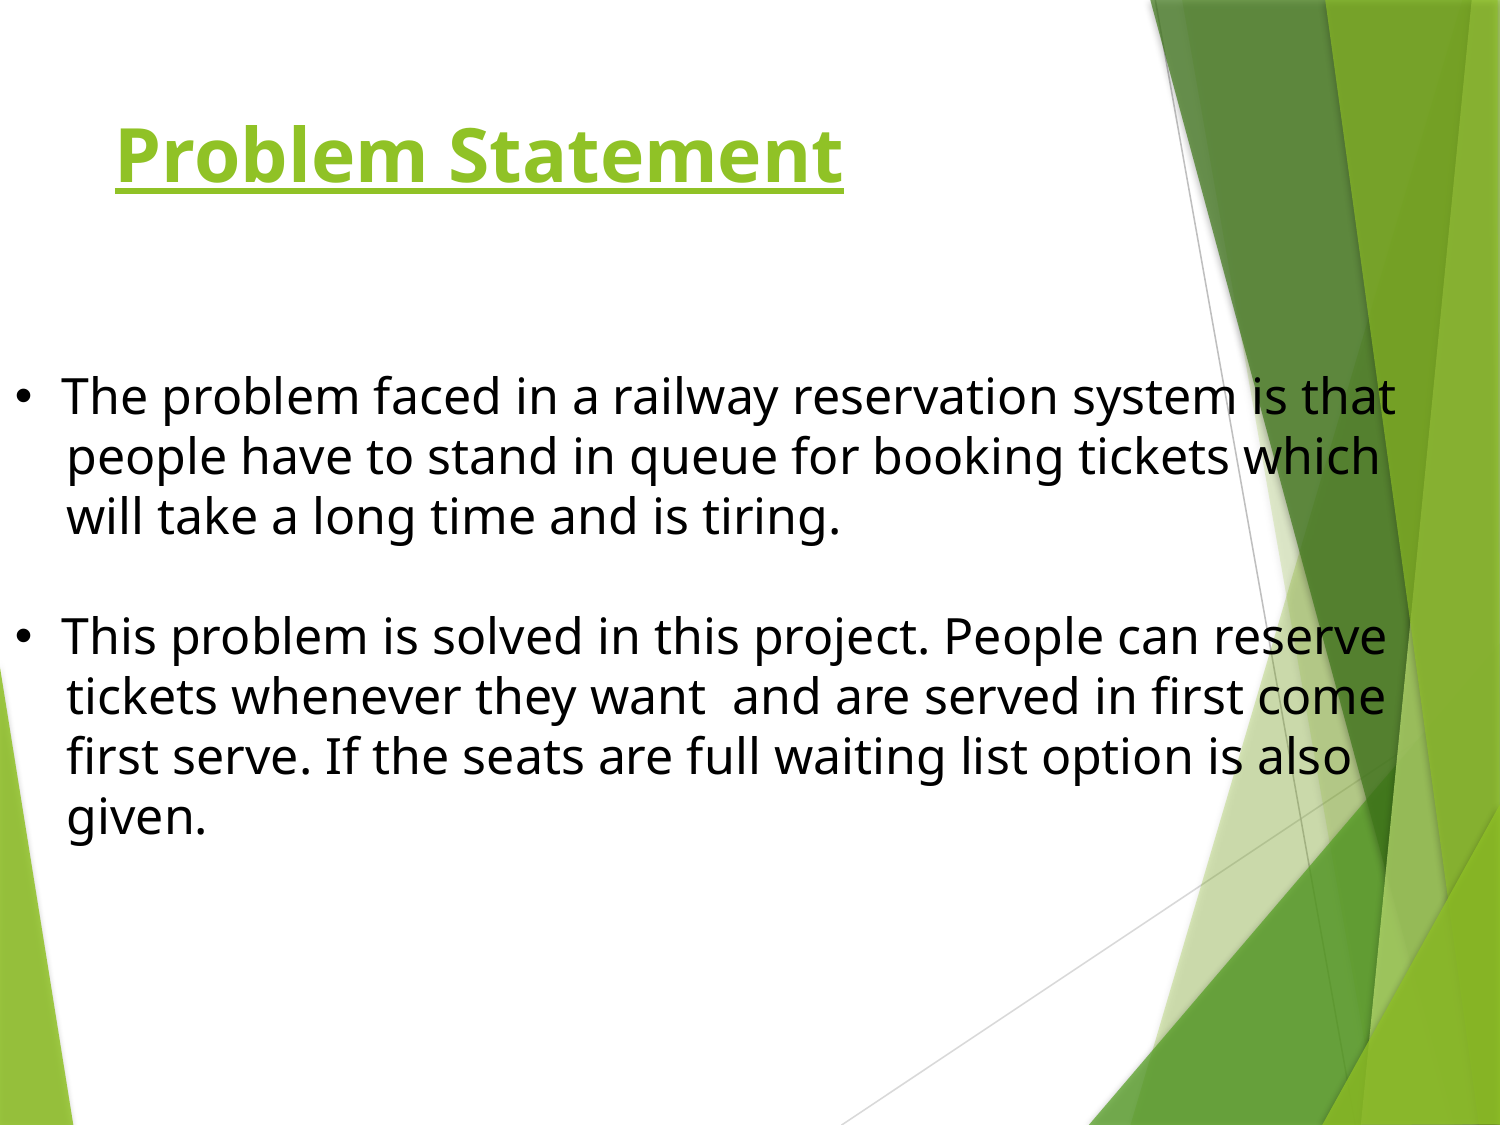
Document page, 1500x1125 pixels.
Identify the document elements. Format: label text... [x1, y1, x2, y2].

text_box The problem faced in a railway reservation system is that people have to stand in queue for booking tickets which will take a long time and is tiring. This problem is solved in this project. People can reserve tickets whenever they want and are served in first come first serve. If the seats are full waiting list option is also given. [0, 312, 1500, 853]
title Problem Statement [99, 99, 1142, 312]
